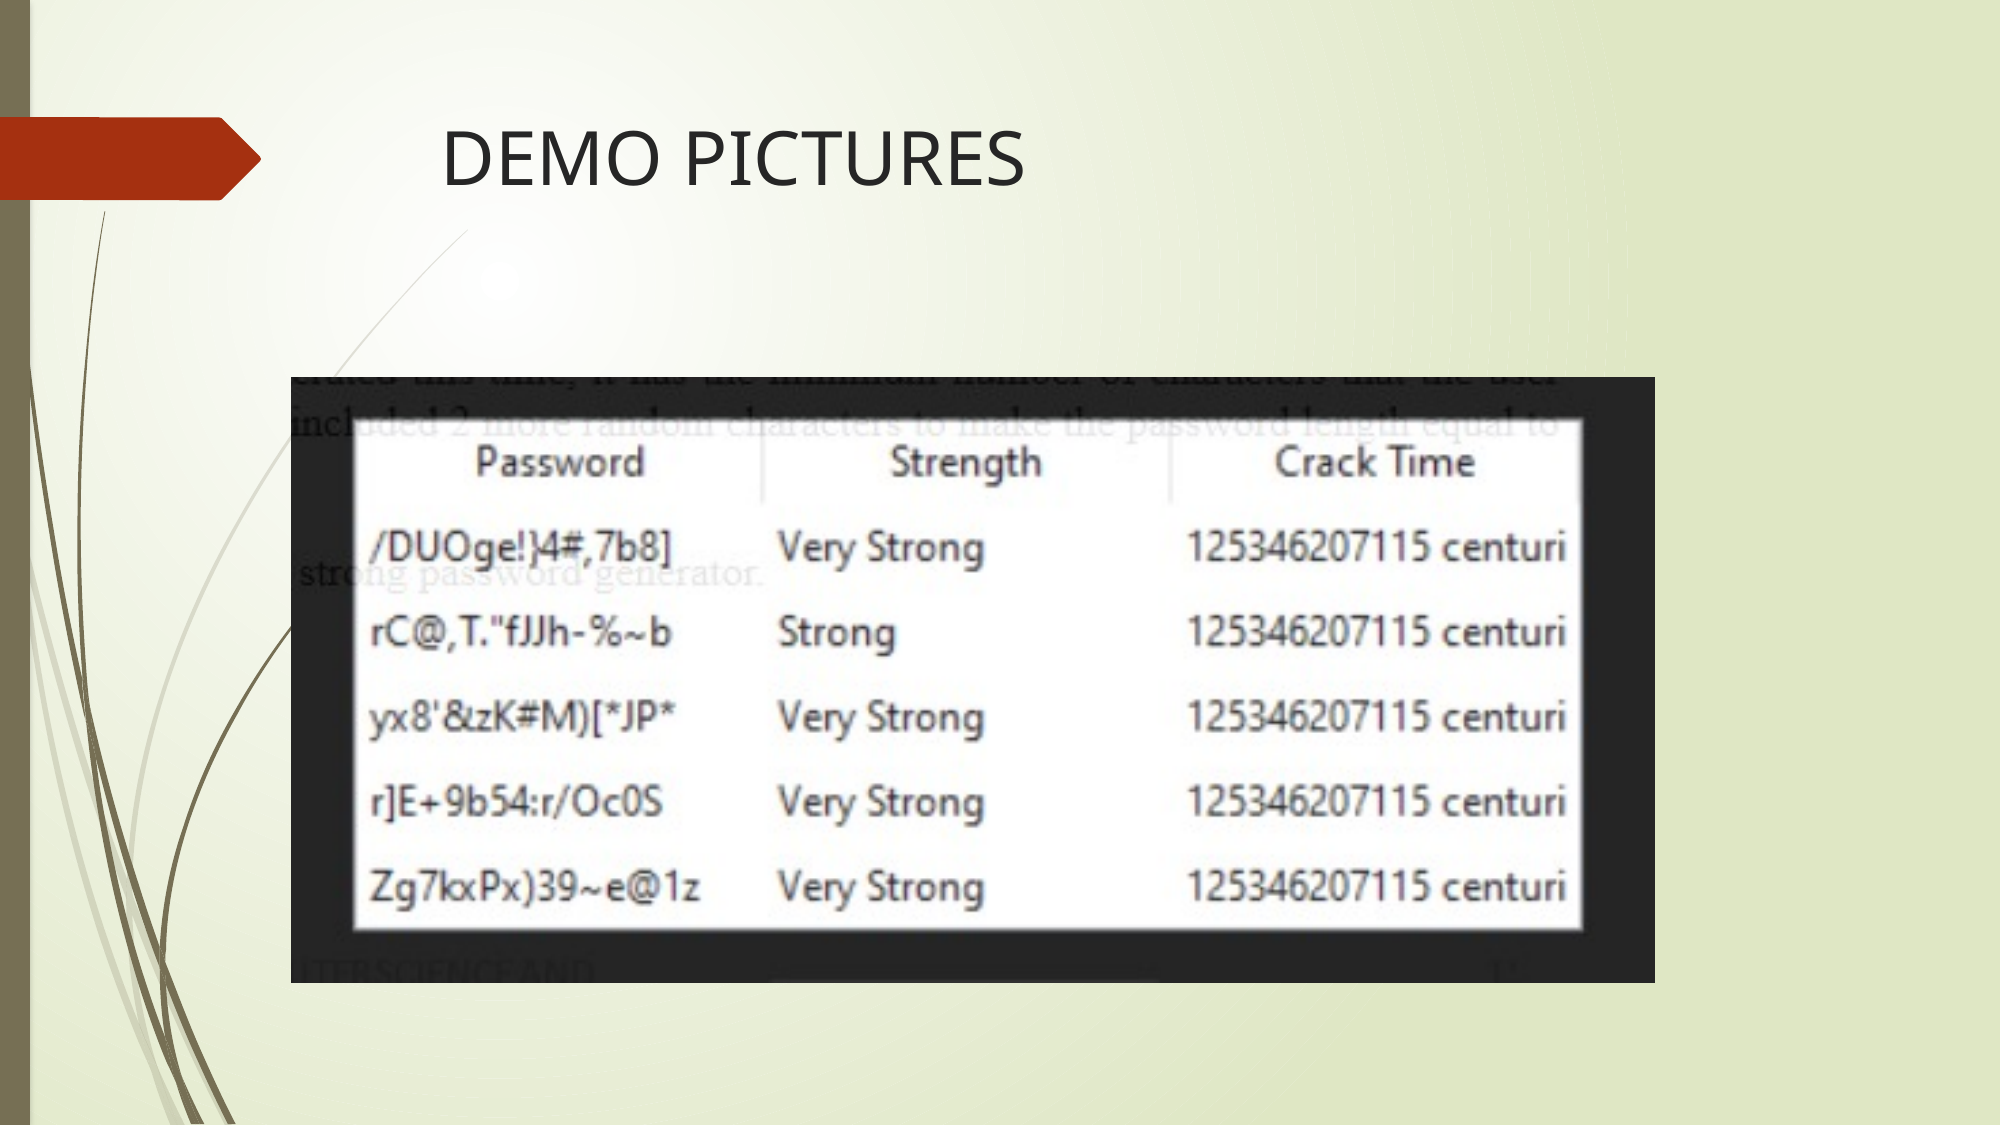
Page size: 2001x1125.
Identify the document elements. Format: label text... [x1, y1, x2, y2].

title DEMO PICTURES [425, 102, 1888, 313]
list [291, 376, 1655, 983]
